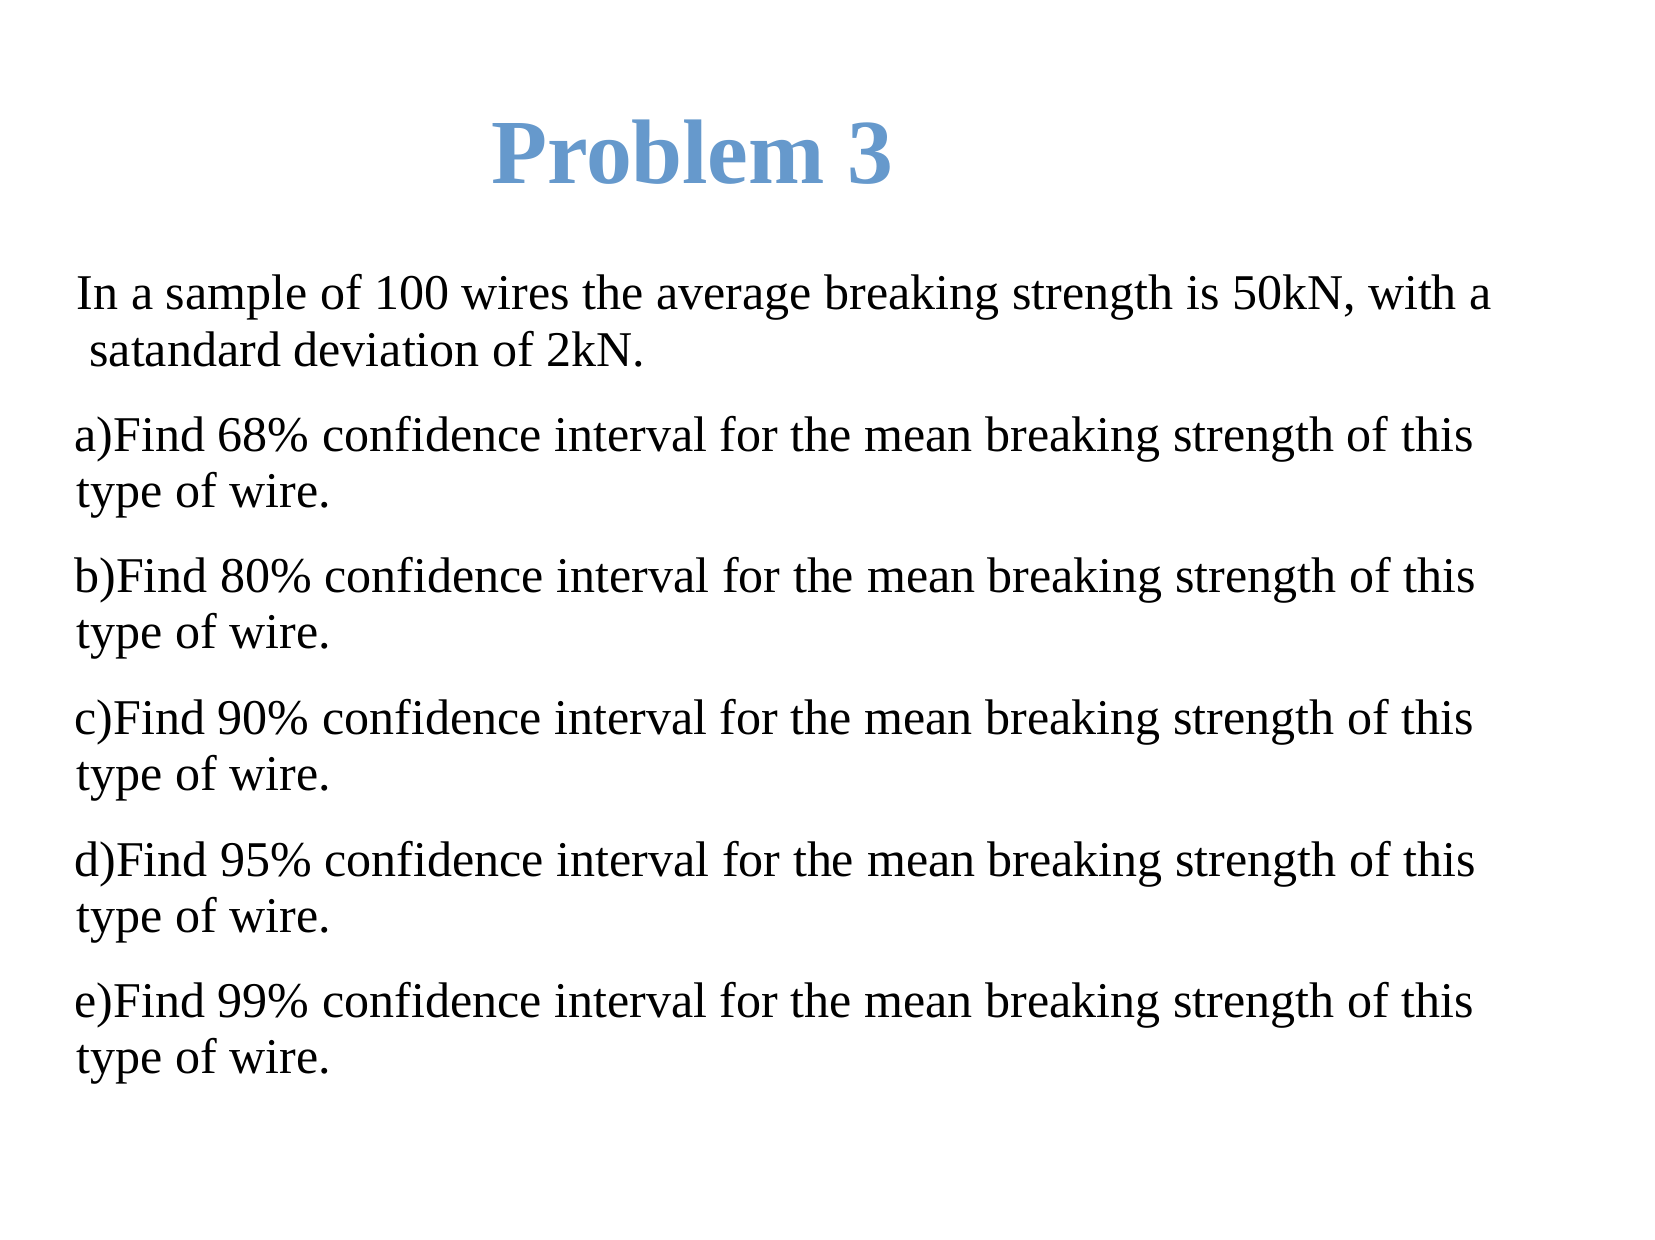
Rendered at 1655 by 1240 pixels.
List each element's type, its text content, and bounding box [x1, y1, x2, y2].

title Problem 3 [489, 90, 1030, 300]
text_box In a sample of 100 wires the average breaking strength is 50kN, with a satandard deviation of 2kN. Find 68% confidence interval for the mean breaking strength of this type of wire. Find 80% confidence interval for the mean breaking strength of this type of wire. Find 90% confidence interval for the mean breaking strength of this type of wire. Find 95% confidence interval for the mean breaking strength of this type of wire. Find 99% confidence interval for the mean breaking strength of this type of wire. [74, 256, 1513, 1084]
